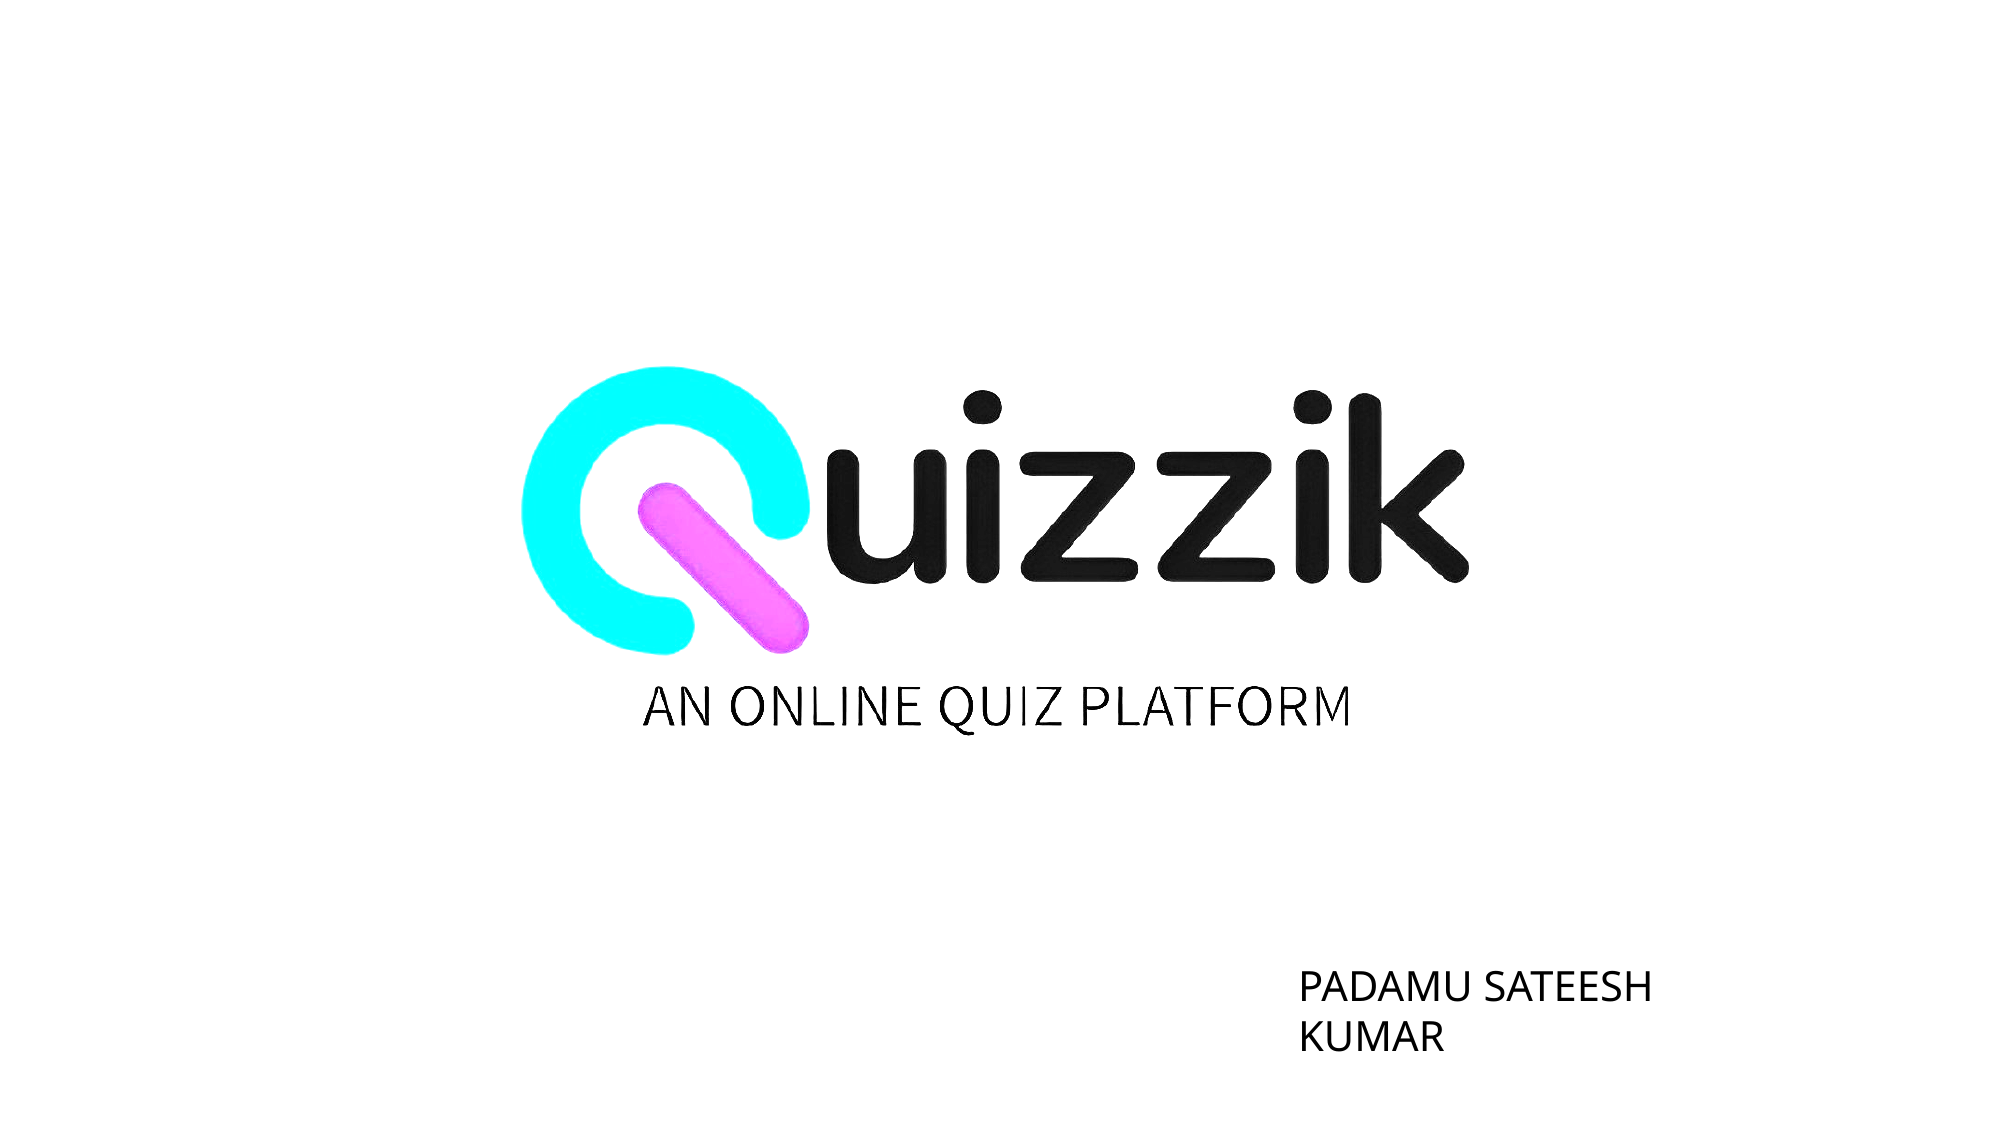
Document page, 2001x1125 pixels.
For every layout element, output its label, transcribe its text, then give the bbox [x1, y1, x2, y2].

text_box PADAMU SATEESH KUMAR [1283, 952, 1805, 1067]
picture [407, 311, 1592, 814]
